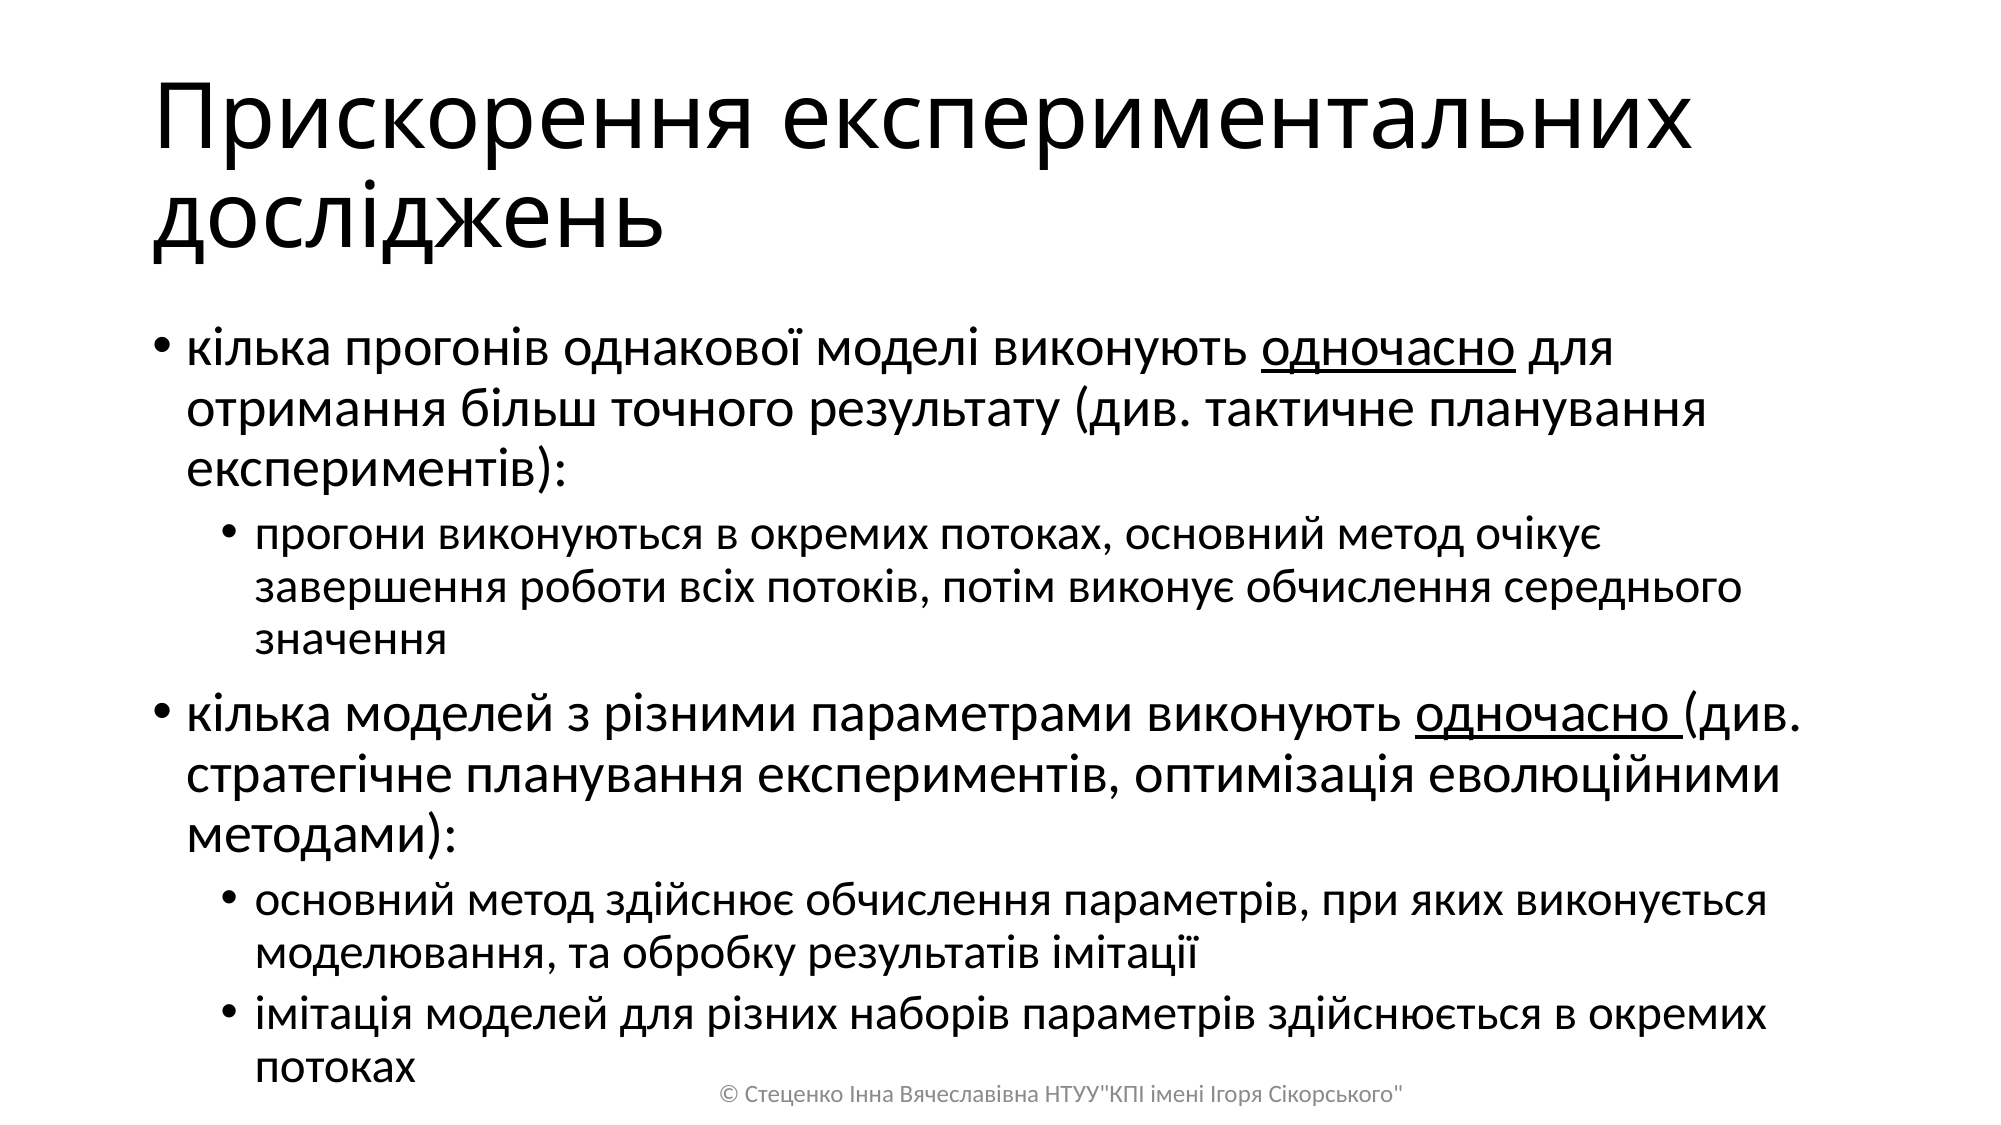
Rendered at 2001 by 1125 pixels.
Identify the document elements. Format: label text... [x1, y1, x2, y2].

title Прискорення експериментальних досліджень [137, 59, 1863, 278]
list кілька прогонів однакової моделі виконують одночасно для отримання більш точного результату (див. тактичне планування експериментів): прогони виконуються в окремих потоках, основний метод очікує завершення роботи всіх потоків, потім виконує обчислення середнього значення кілька моделей з різними параметрами виконують одночасно (див. стратегічне планування експериментів, оптимізація еволюційними методами): основний метод здійснює обчислення параметрів, при яких виконується моделювання, та обробку результатів імітації імітація моделей для різних наборів параметрів здійснюється в окремих потоках [137, 309, 1863, 1107]
footer © Стеценко Інна Вячеславівна НТУУ"КПІ імені Ігоря Сікорського" [485, 1062, 1638, 1123]
